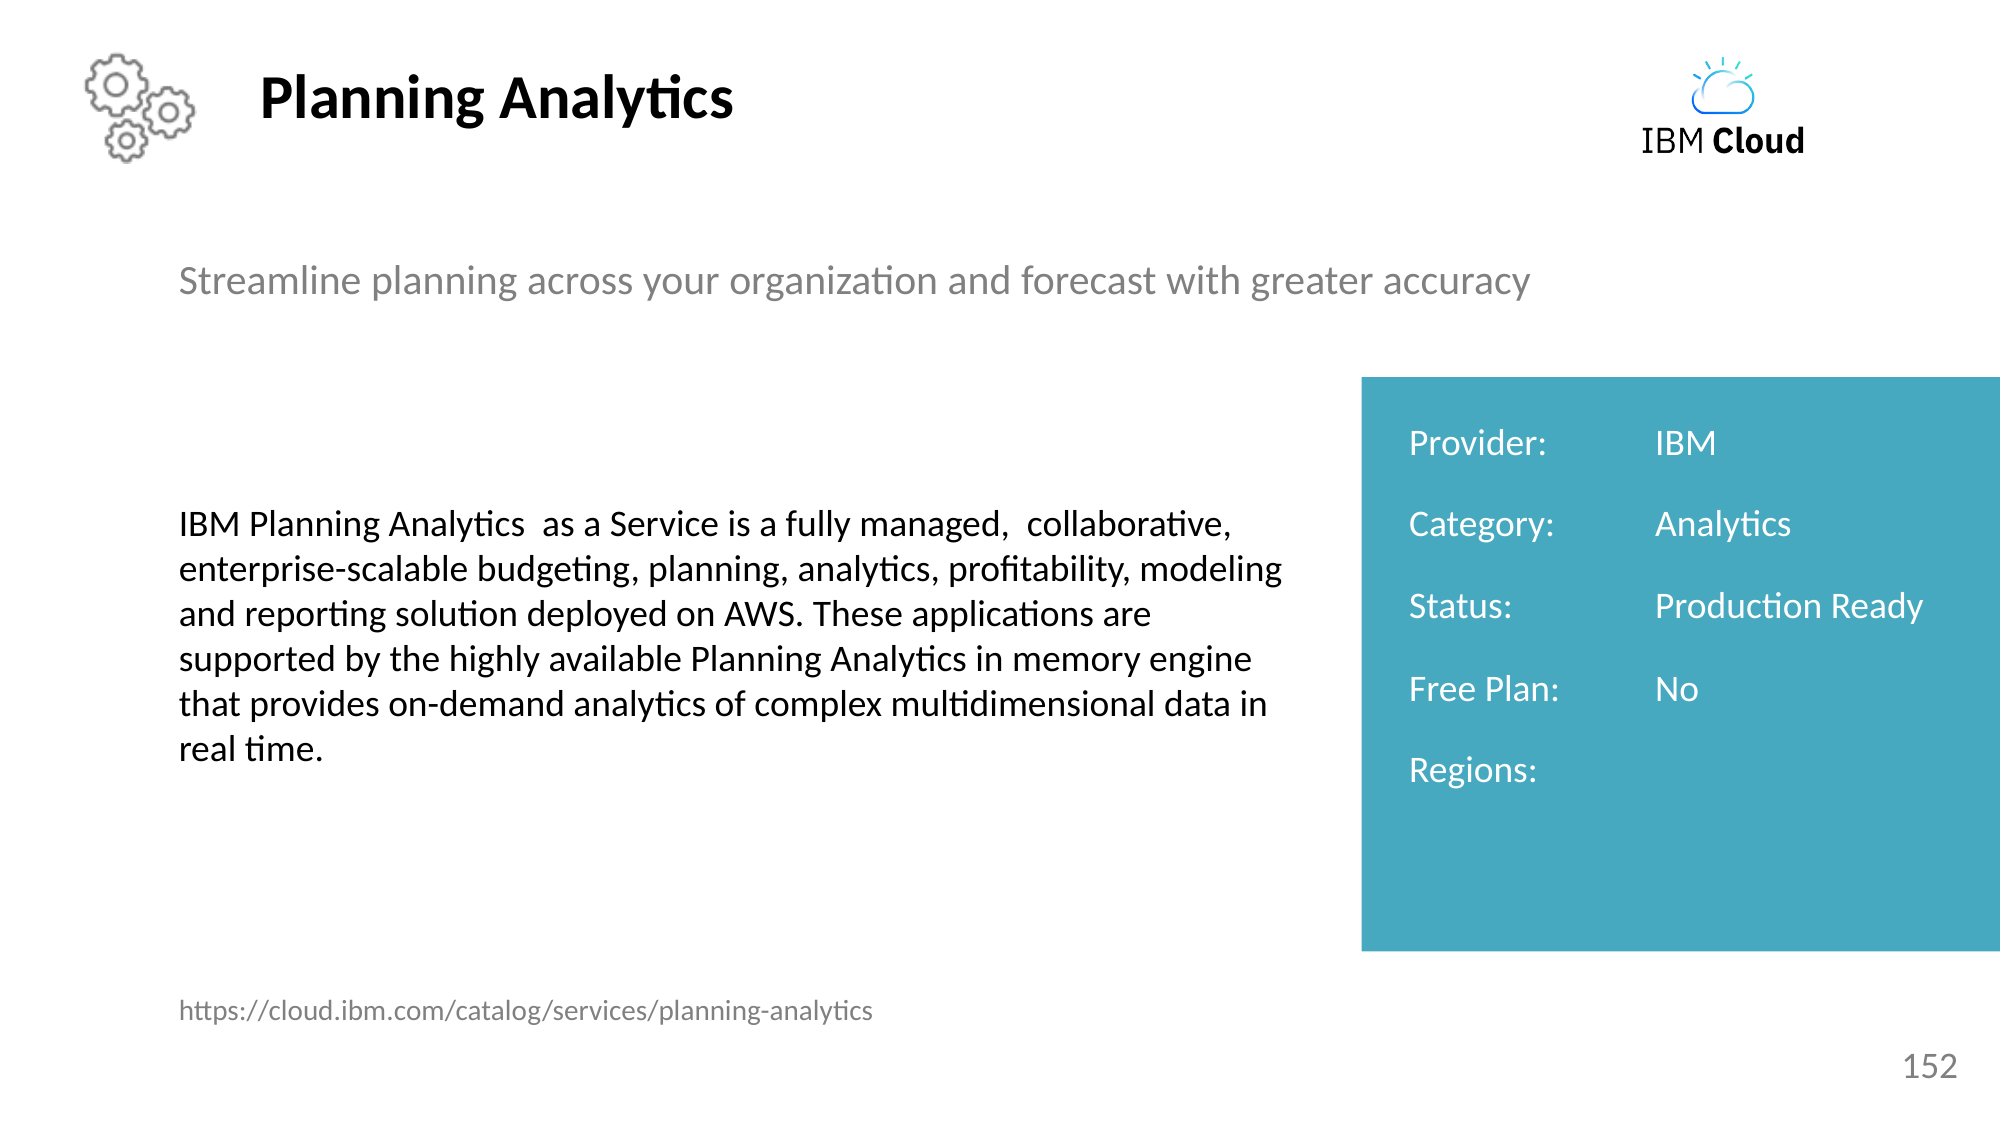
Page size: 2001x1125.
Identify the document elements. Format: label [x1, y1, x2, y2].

text_box [246, 49, 1640, 110]
text_box [1886, 1033, 2000, 1067]
picture [1640, 48, 1805, 165]
text_box [163, 984, 1805, 1045]
text_box [1361, 377, 2000, 952]
text_box [163, 492, 1313, 553]
picture [81, 48, 197, 165]
text_box [163, 246, 1805, 307]
